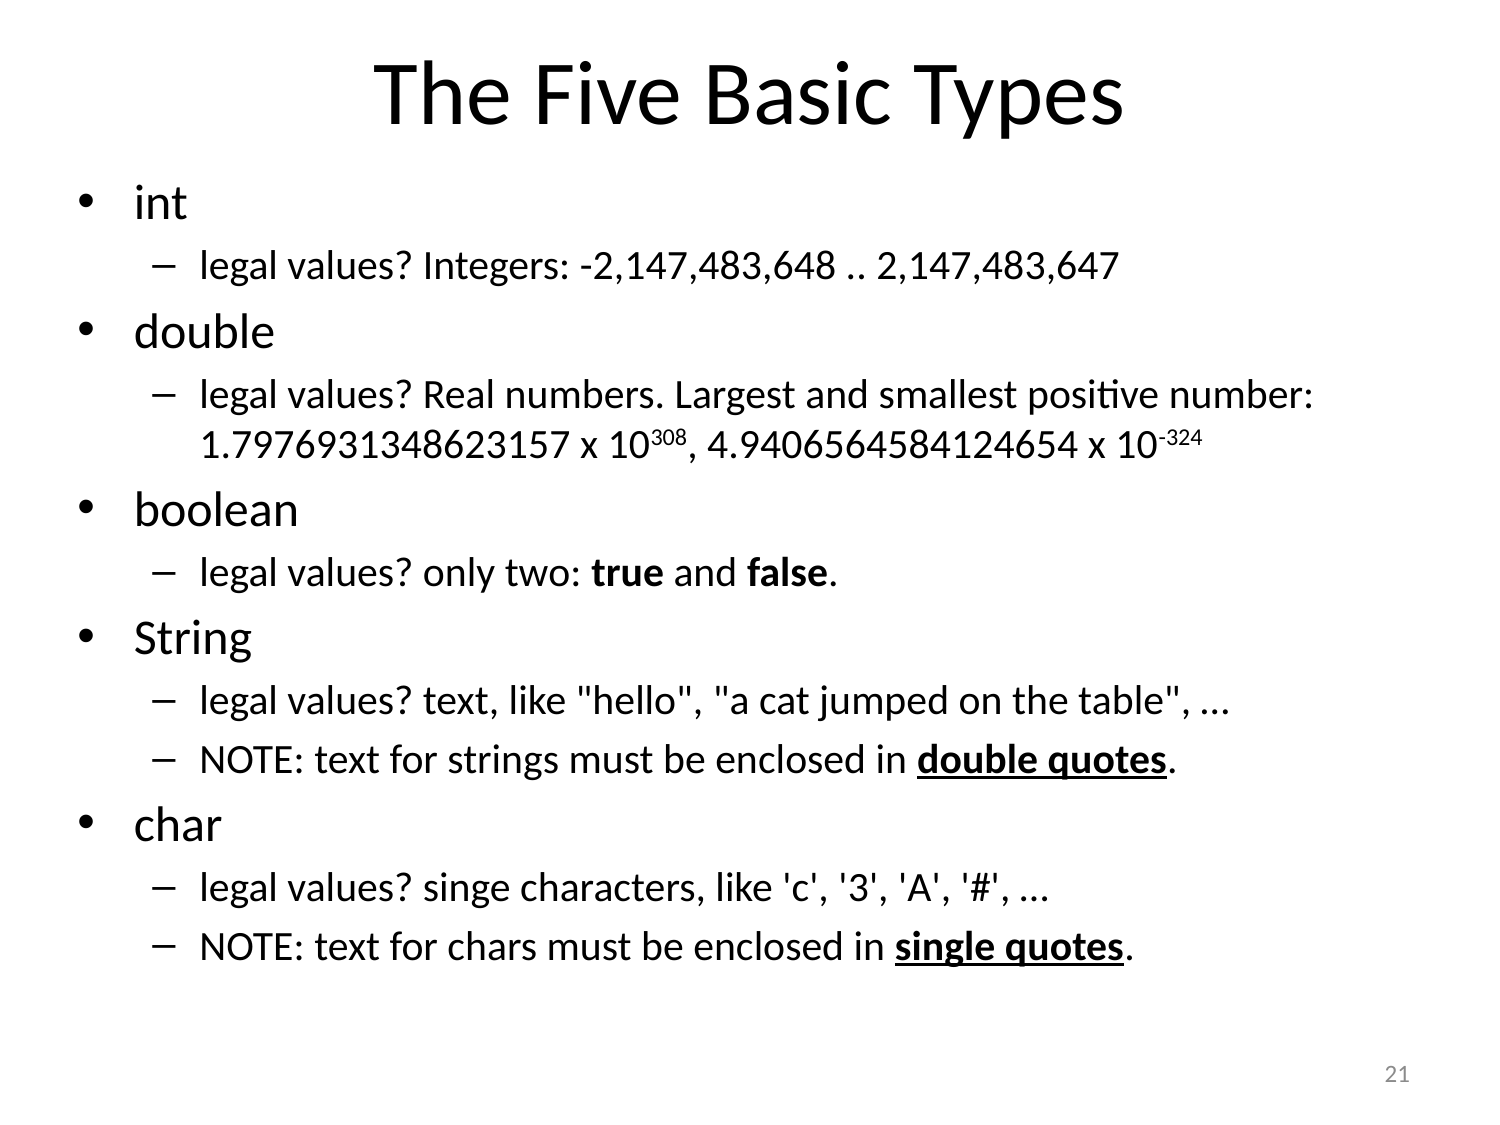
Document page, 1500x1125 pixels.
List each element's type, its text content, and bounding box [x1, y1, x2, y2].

slide_number 21 [1074, 1042, 1425, 1103]
title The Five Basic Types [37, 12, 1463, 163]
list int legal values? Integers: -2,147,483,648 .. 2,147,483,647 double legal values? Real numbers. Largest and smallest positive number: 1.7976931348623157 x 10308, 4.9406564584124654 x 10-324 boolean legal values? only two: true and false. String legal values? text, like "hello", "a cat jumped on the table", … NOTE: text for strings must be enclosed in double quotes. char legal values? singe characters, like 'c', '3', 'A', '#', … NOTE: text for chars must be enclosed in single quotes. [62, 162, 1463, 963]
